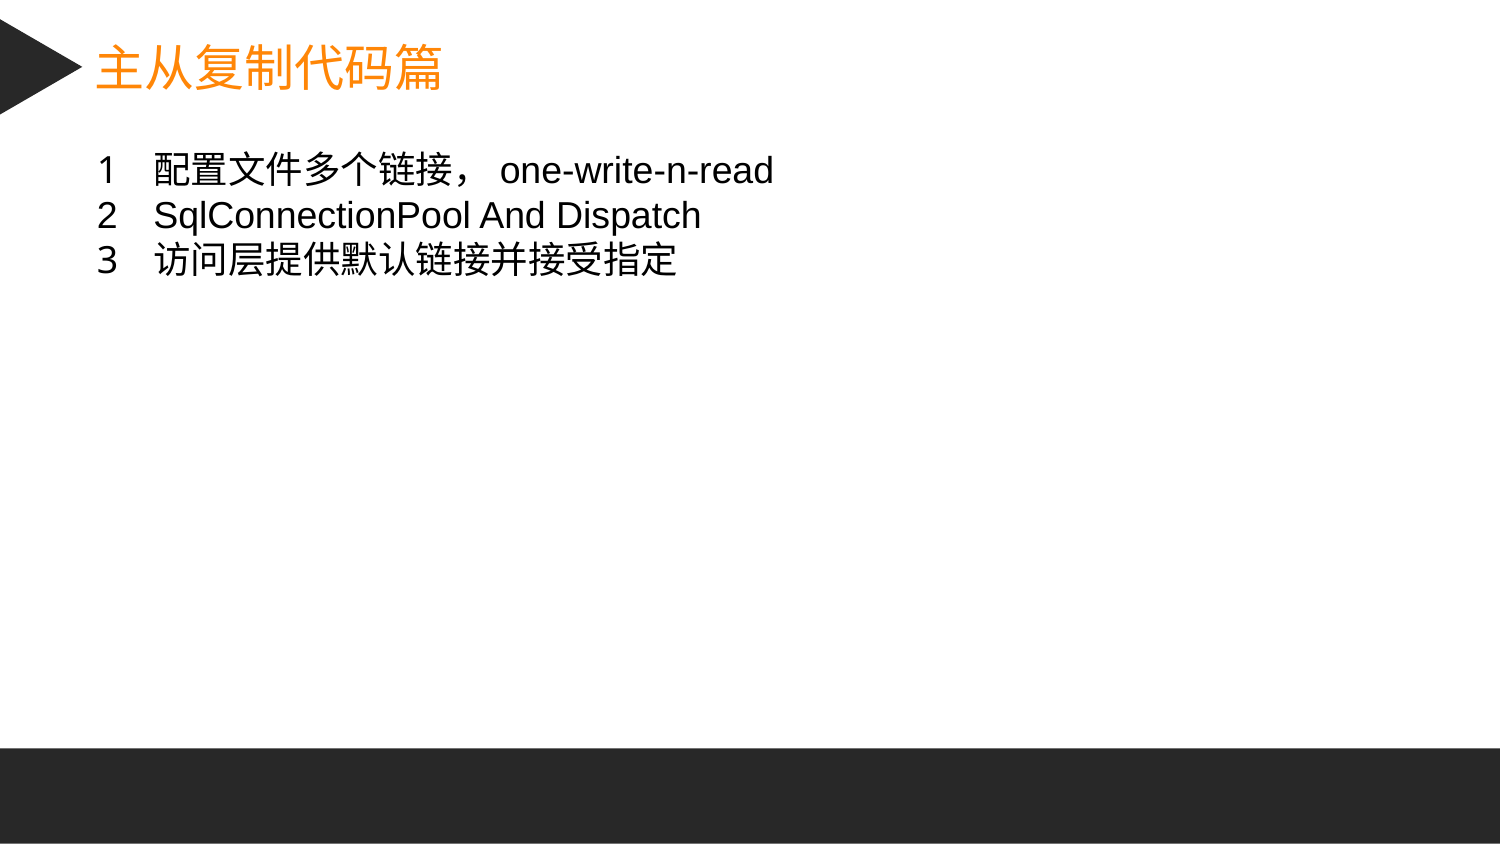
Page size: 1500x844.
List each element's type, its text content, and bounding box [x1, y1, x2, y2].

text_box [0, 19, 83, 115]
text_box 配置文件多个链接，one-write-n-read SqlConnectionPool And Dispatch 访问层提供默认链接并接受指定 [82, 138, 1411, 289]
text_box [0, 748, 1500, 844]
text_box 主从复制代码篇 [80, 29, 460, 104]
